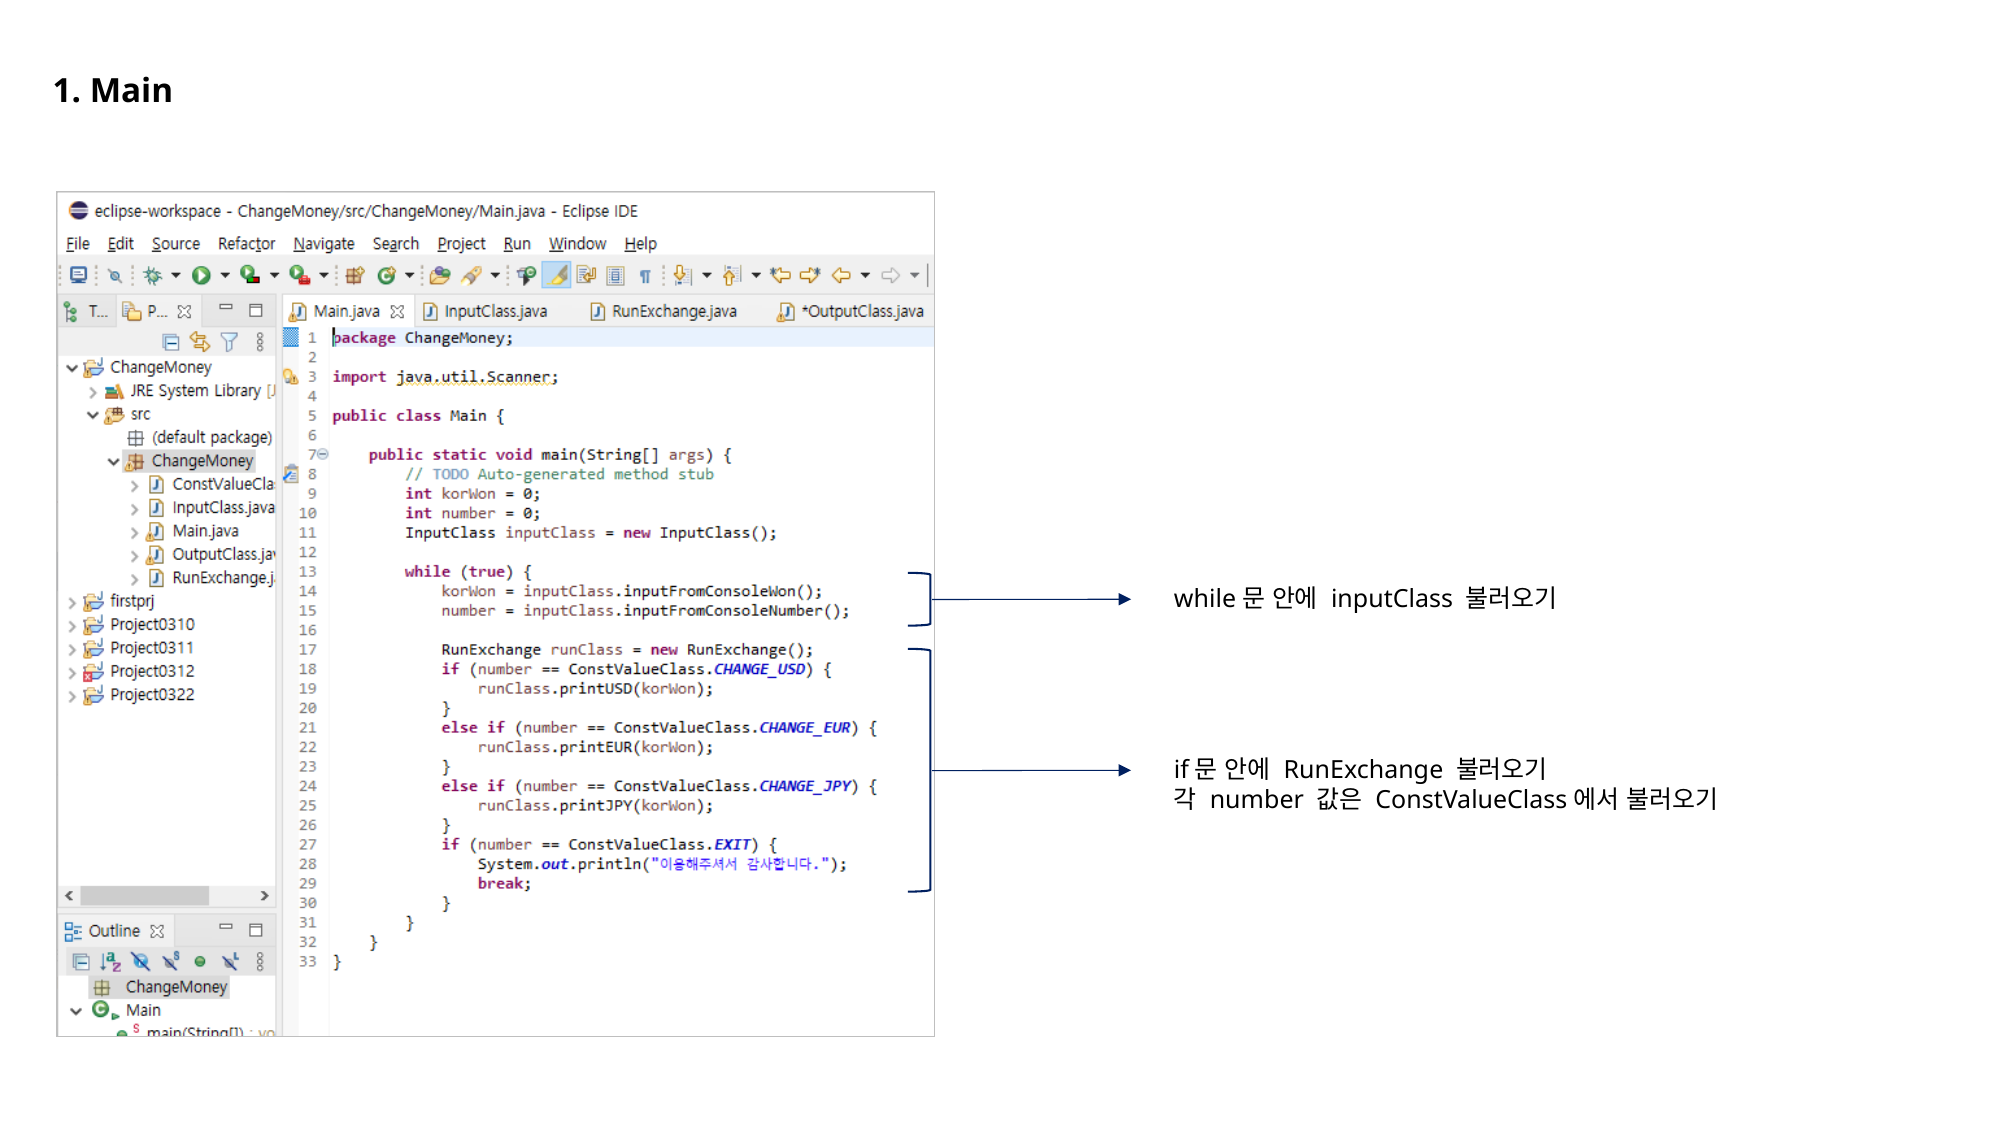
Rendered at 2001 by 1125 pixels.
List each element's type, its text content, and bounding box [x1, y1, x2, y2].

text_box while문 안에 inputClass 불러오기 [1159, 575, 1889, 621]
text_box if문 안에 RunExchange 불러오기 각 number 값은 ConstValueClass에서 불러오기 [1159, 746, 1889, 822]
text_box 1. Main [37, 61, 589, 117]
picture [56, 191, 935, 1037]
